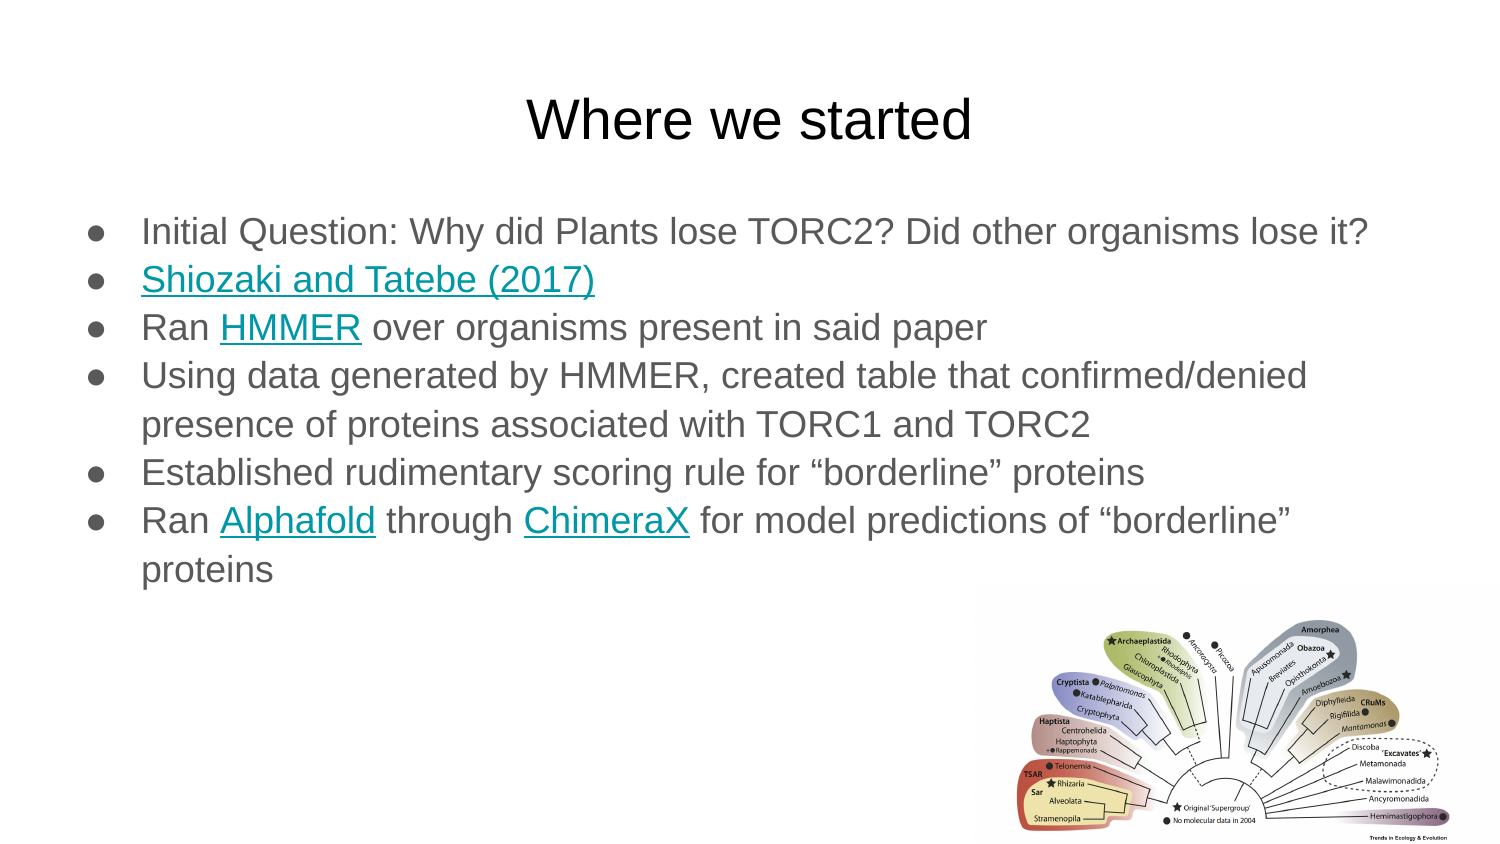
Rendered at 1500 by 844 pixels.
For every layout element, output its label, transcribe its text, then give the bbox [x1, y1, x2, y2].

title Where we started [51, 72, 1449, 167]
list Initial Question: Why did Plants lose TORC2? Did other organisms lose it? Shiozaki and Tatebe (2017) Ran HMMER over organisms present in said paper Using data generated by HMMER, created table that confirmed/denied presence of proteins associated with TORC1 and TORC2 Established rudimentary scoring rule for “borderline” proteins Ran Alphafold through ChimeraX for model predictions of “borderline” proteins [51, 189, 1449, 750]
picture [973, 586, 1500, 844]
